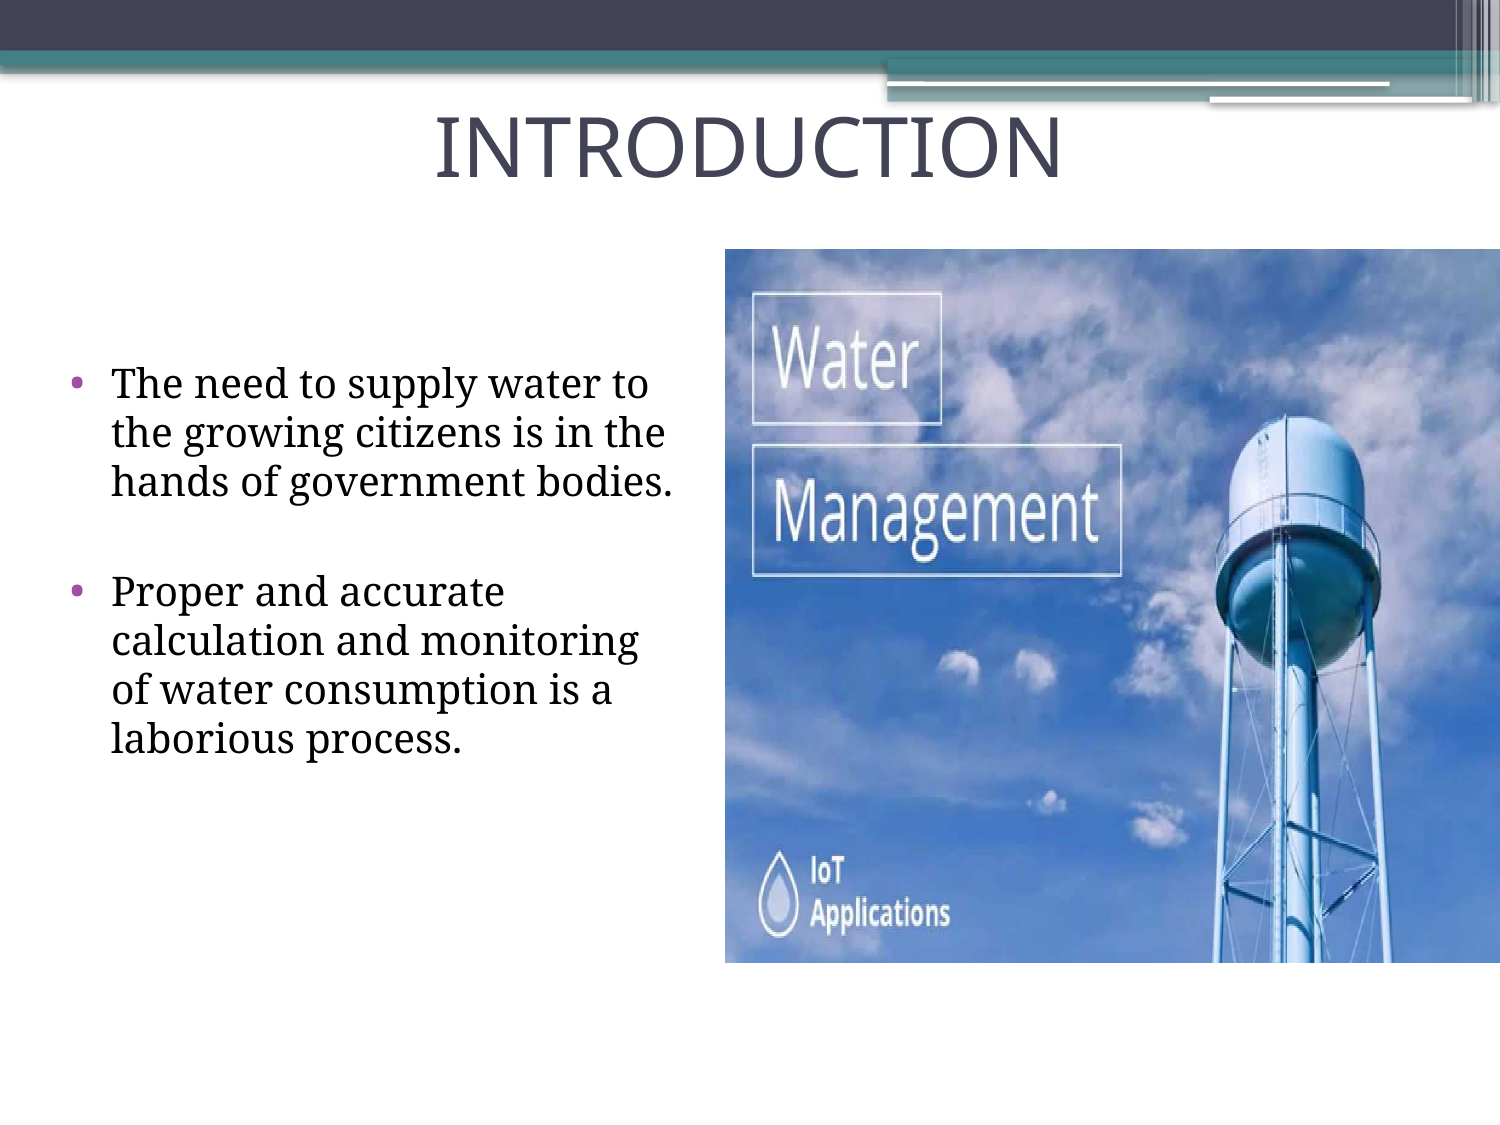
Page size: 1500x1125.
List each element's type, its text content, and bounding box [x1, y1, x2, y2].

list The need to supply water to the growing citizens is in the hands of government bodies. Proper and accurate calculation and monitoring of water consumption is a laborious process. [37, 350, 704, 788]
title INTRODUCTION [75, 62, 1425, 225]
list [724, 249, 1500, 963]
